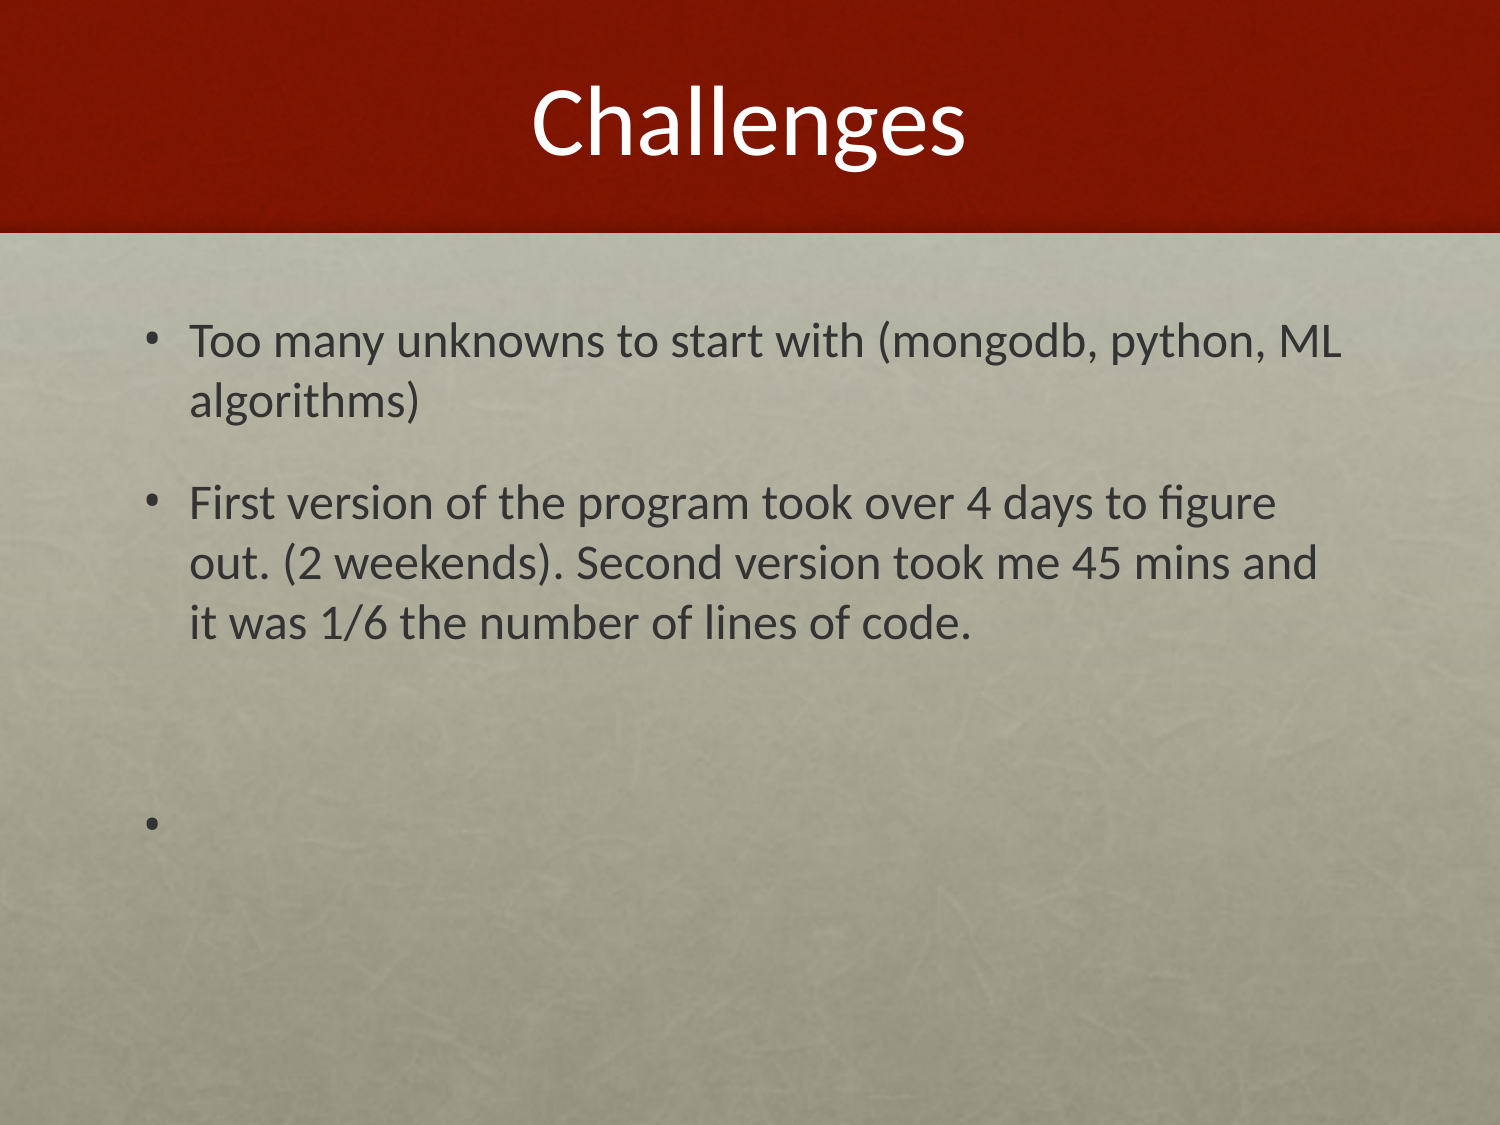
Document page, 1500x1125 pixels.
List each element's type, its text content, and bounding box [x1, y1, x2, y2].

picture [0, 214, 1500, 1125]
list Too many unknowns to start with (mongodb, python, ML algorithms) First version of the program took over 4 days to figure out. (2 weekends). Second version took me 45 mins and it was 1/6 the number of lines of code. [127, 299, 1372, 1005]
title Challenges [127, 10, 1372, 221]
